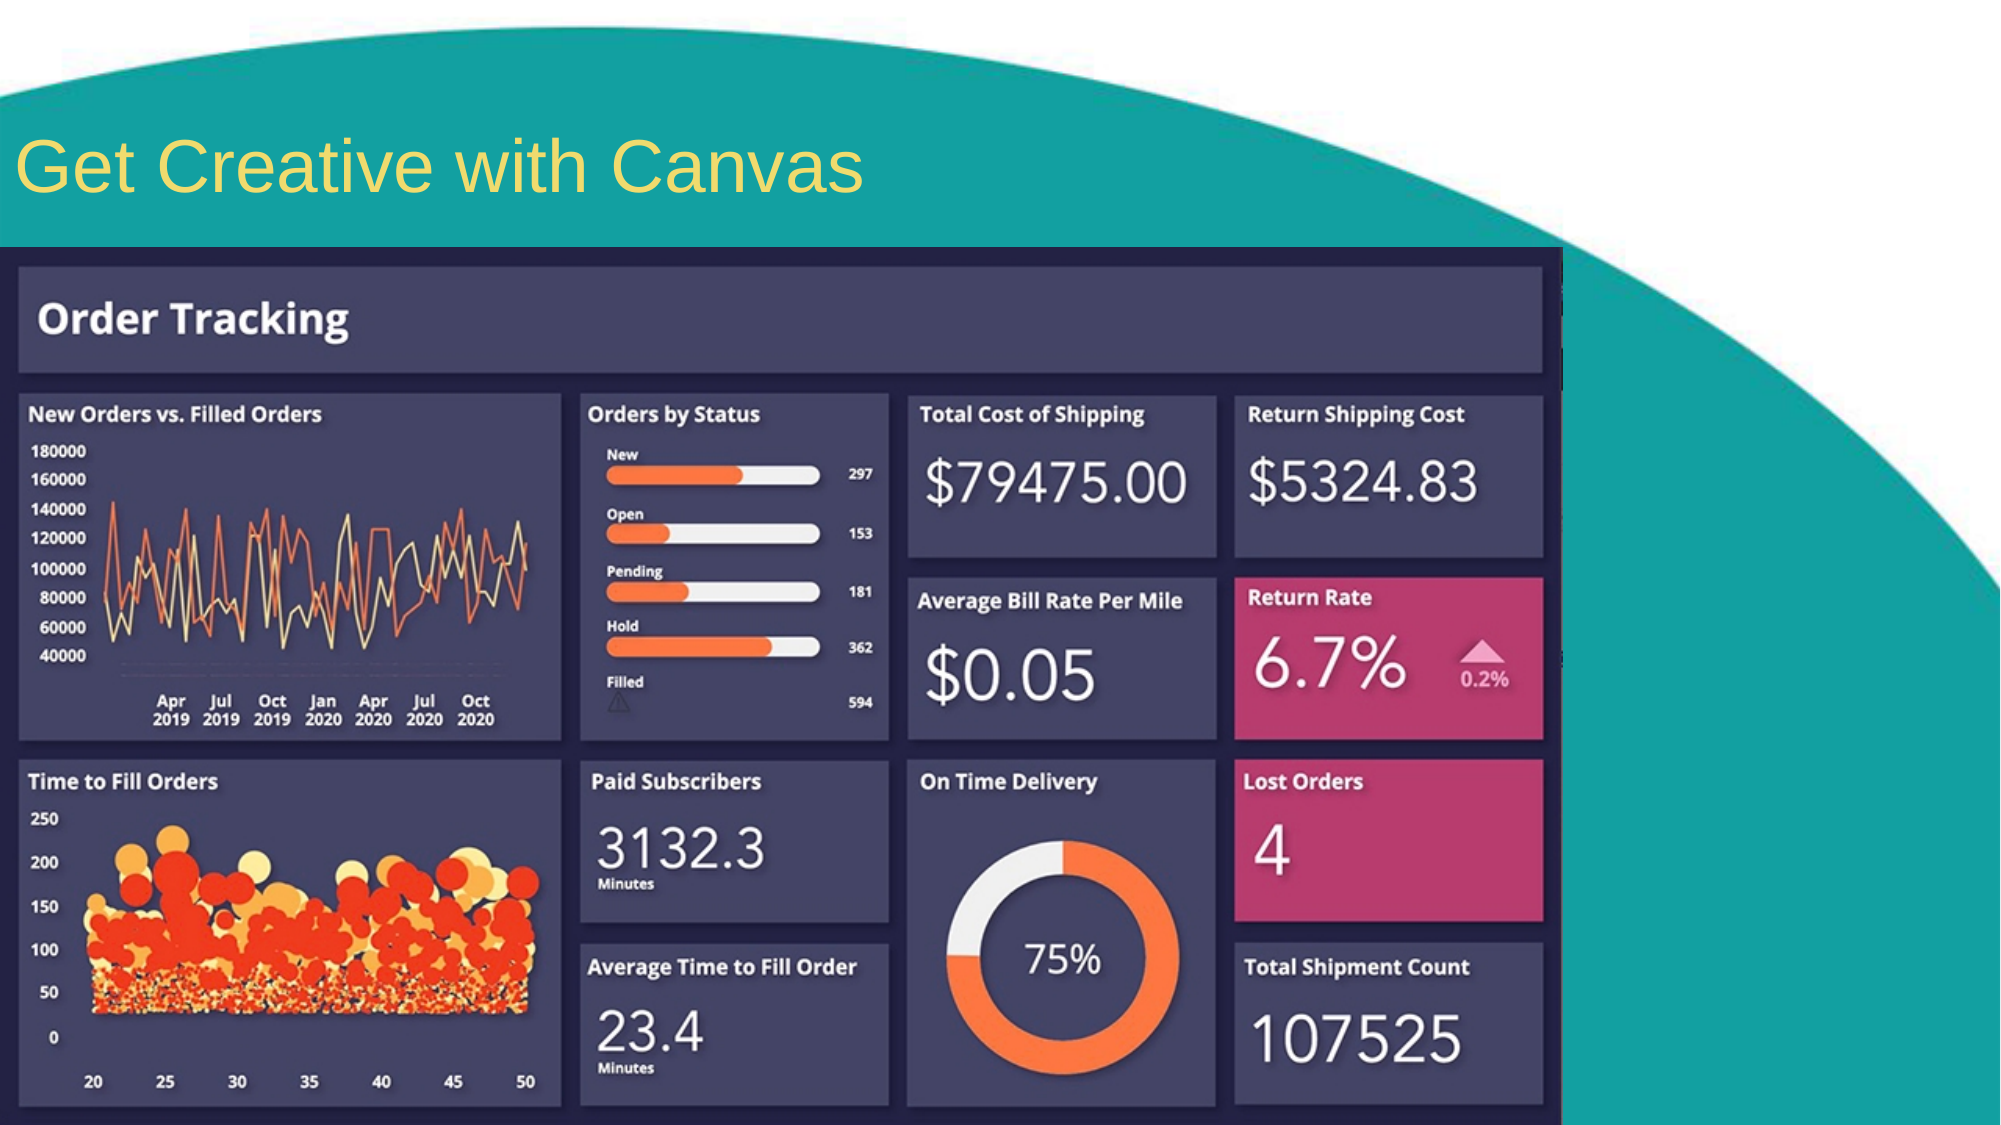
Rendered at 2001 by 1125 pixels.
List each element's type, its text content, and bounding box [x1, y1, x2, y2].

text_box Get Creative with Canvas [0, 92, 1079, 233]
picture [0, 0, 2001, 1125]
